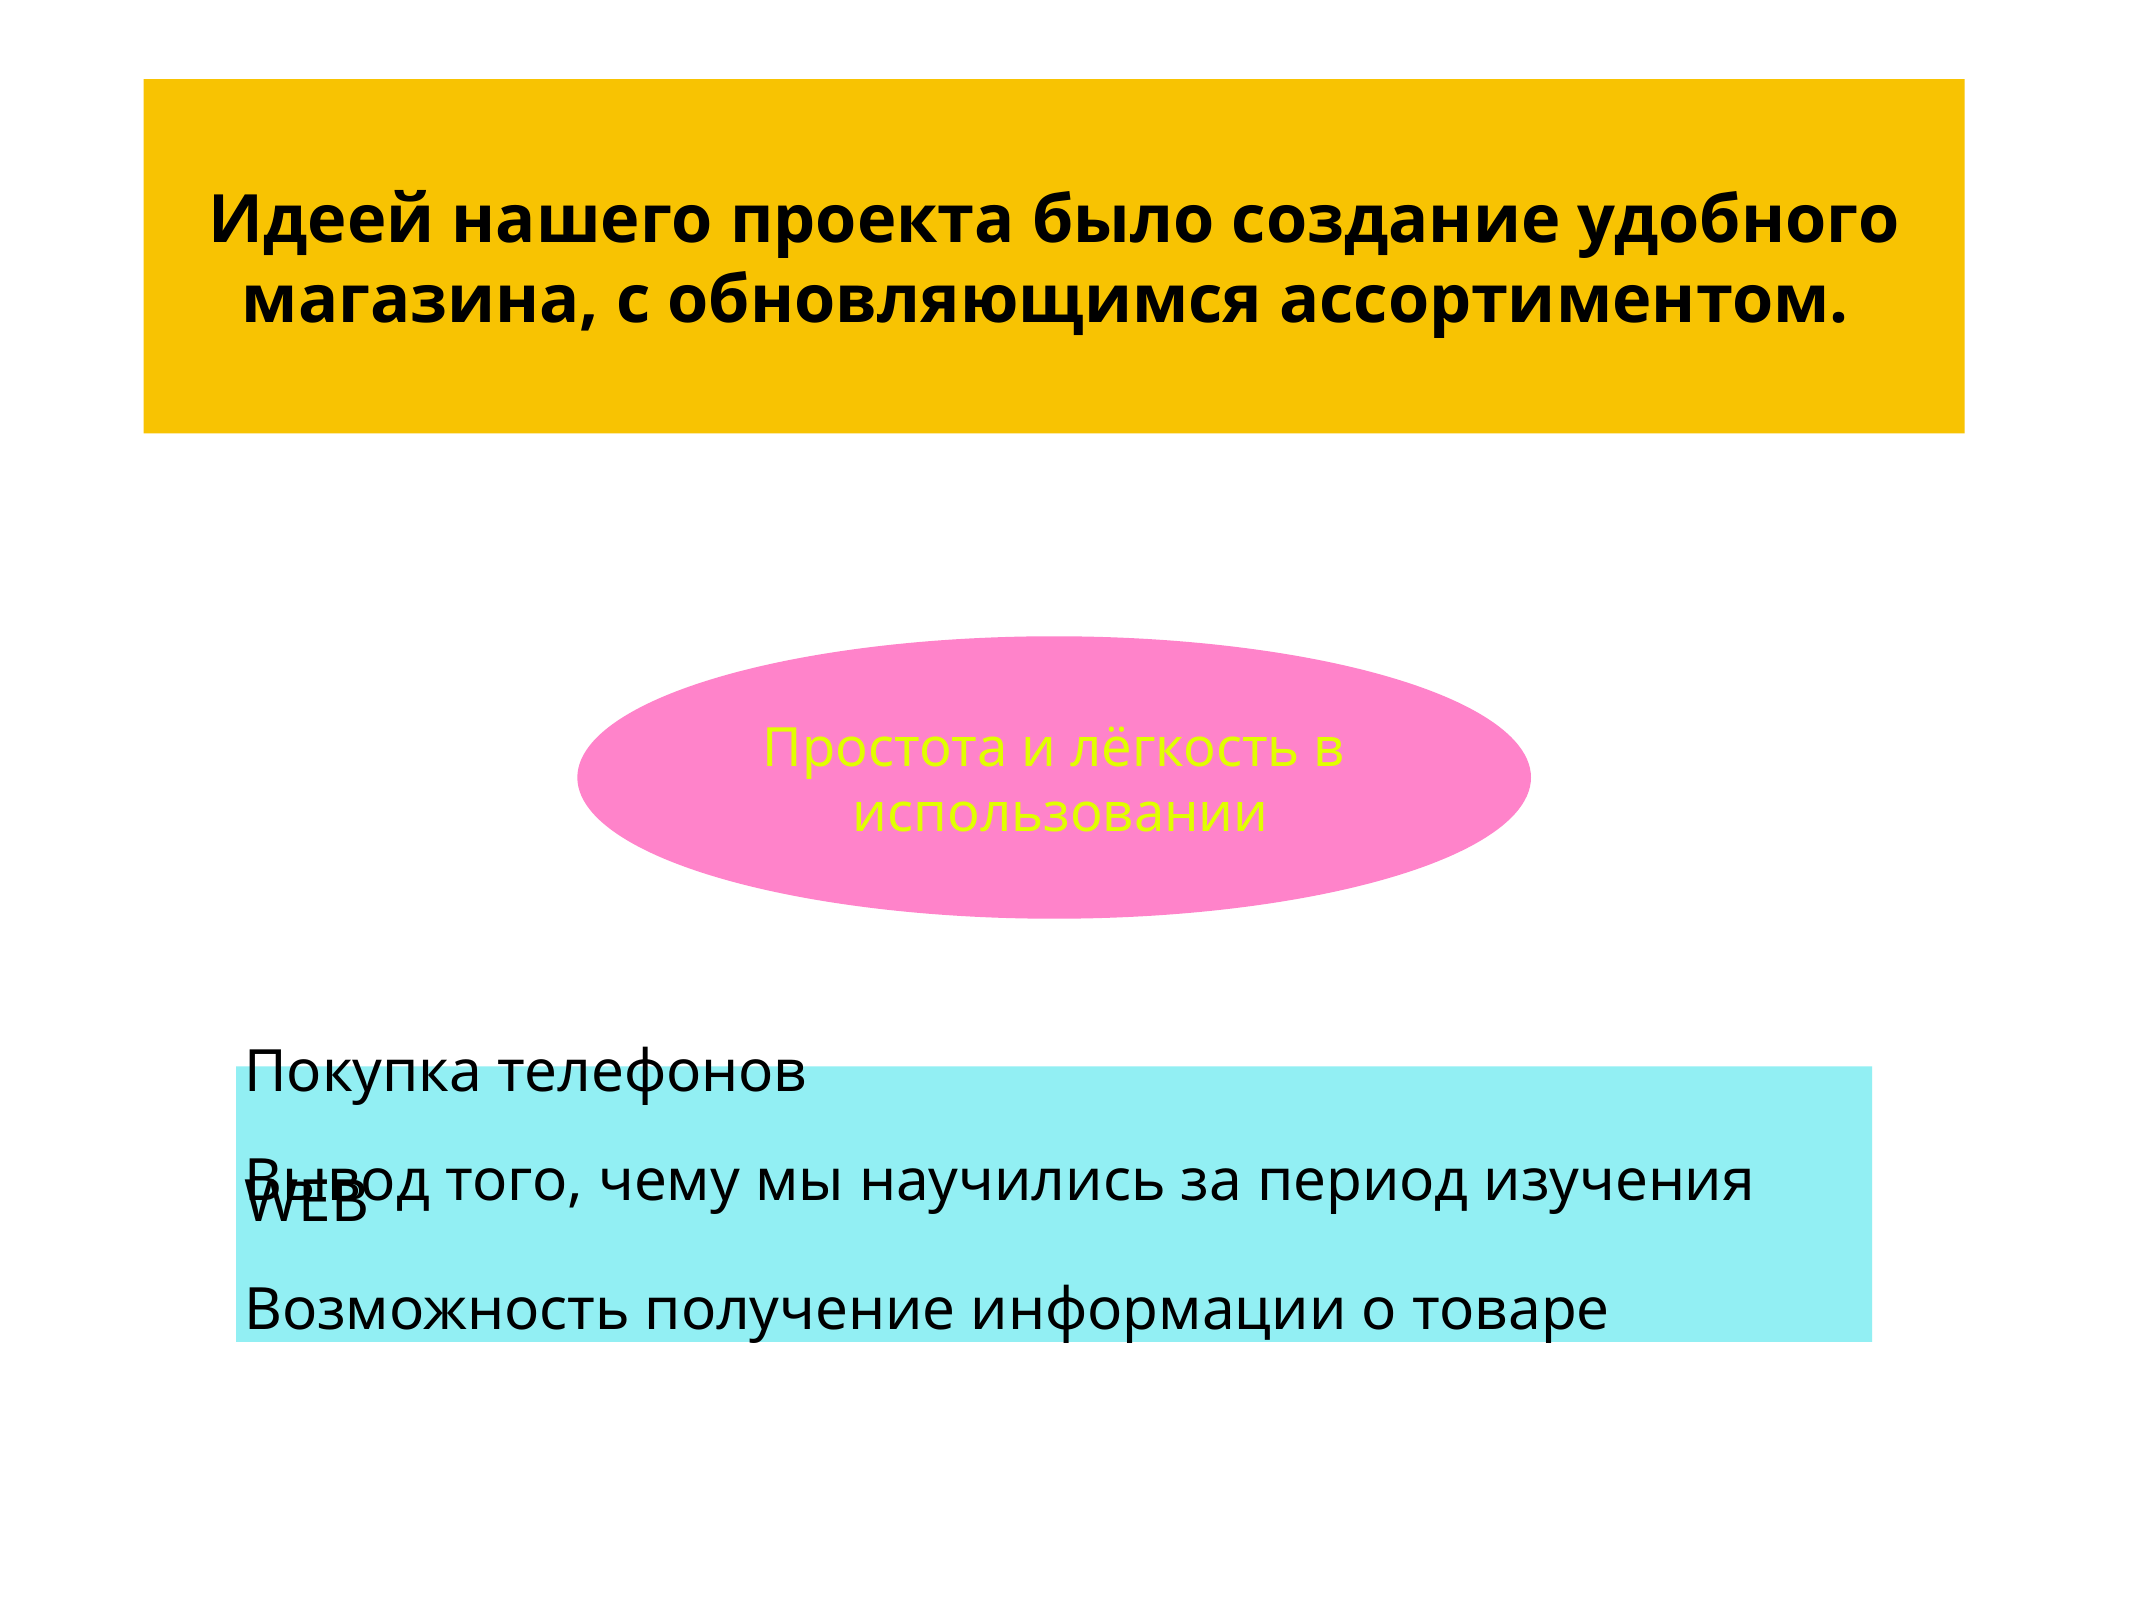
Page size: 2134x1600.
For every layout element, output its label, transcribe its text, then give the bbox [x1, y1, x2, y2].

text_box Простота и лёгкость в использовании [754, 704, 1355, 851]
text_box Покупка телефонов Вывод того, чему мы научились за период изучения WEB Возможность получение информации о товаре [236, 1066, 1873, 1342]
title Идеей нашего проекта было создание удобного магазина, с обновляющимся ассортиментом. [143, 78, 1966, 434]
text_box [577, 636, 1532, 919]
